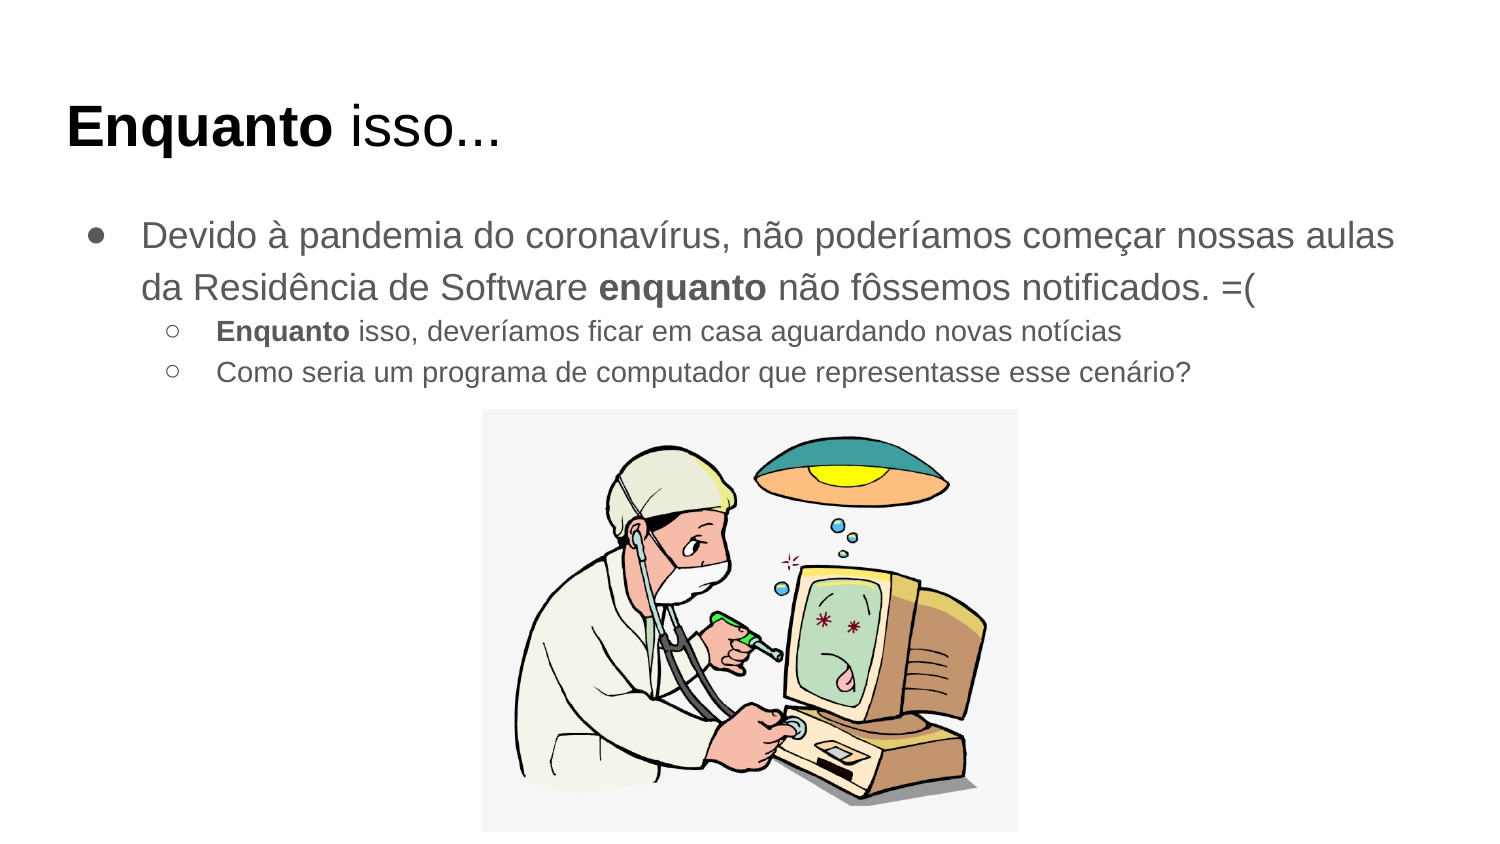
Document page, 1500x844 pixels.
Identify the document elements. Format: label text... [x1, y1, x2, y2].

title Enquanto isso... [51, 72, 1449, 167]
list Devido à pandemia do coronavírus, não poderíamos começar nossas aulas da Residência de Software enquanto não fôssemos notificados. =( Enquanto isso, deveríamos ficar em casa aguardando novas notícias Como seria um programa de computador que representasse esse cenário? [51, 189, 1449, 750]
picture [481, 409, 1018, 832]
